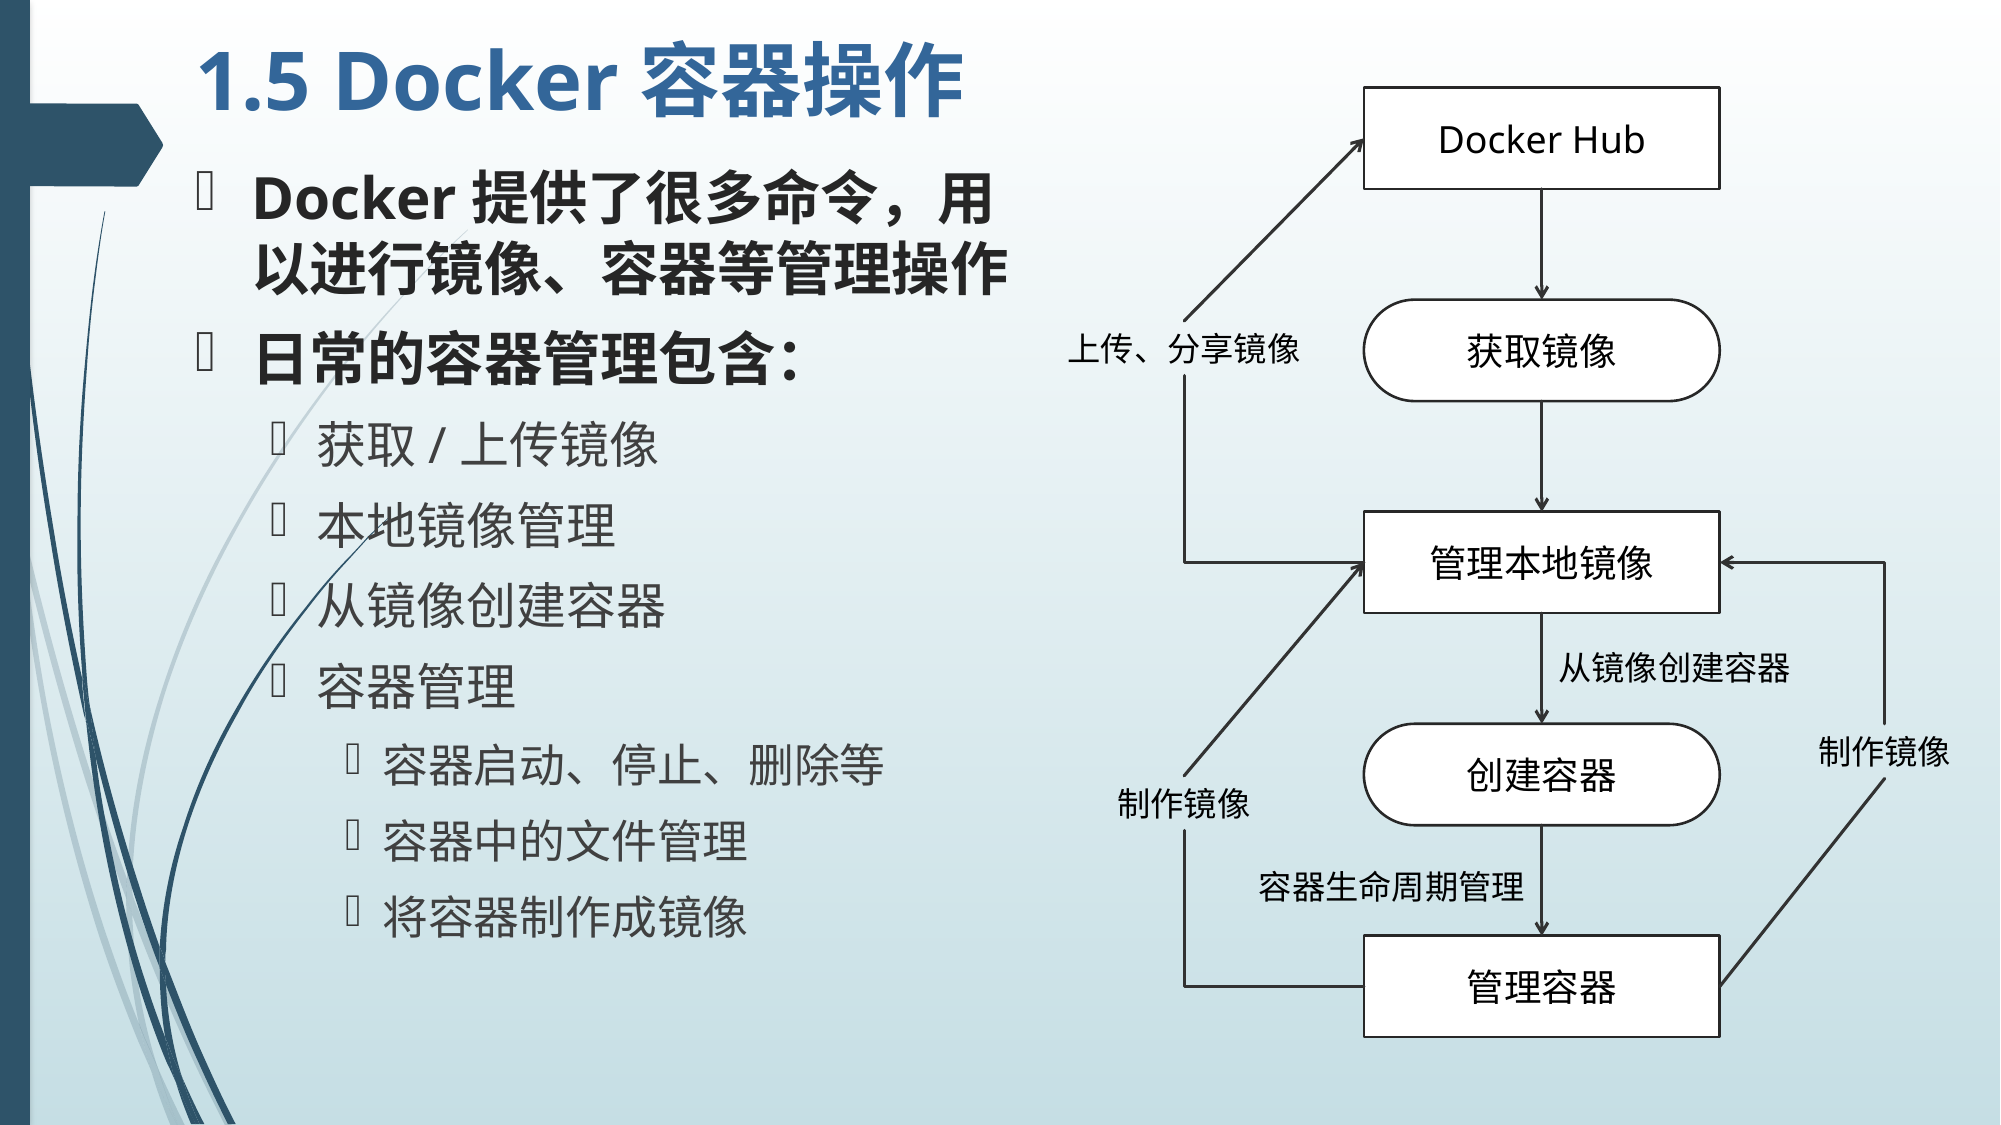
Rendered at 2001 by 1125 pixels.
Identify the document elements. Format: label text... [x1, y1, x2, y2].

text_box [1183, 562, 1365, 777]
text_box 上传、分享镜像 [1052, 320, 1316, 376]
text_box 从镜像创建容器 [1545, 639, 1716, 695]
text_box 制作镜像 [1803, 723, 1967, 779]
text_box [1719, 779, 1885, 987]
text_box 制作镜像 [1102, 775, 1266, 831]
text_box 管理容器 [1363, 934, 1721, 1038]
text_box 创建容器 [1363, 722, 1722, 827]
text_box Docker Hub [1363, 86, 1721, 190]
text_box 管理本地镜像 [1368, 510, 1721, 614]
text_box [1183, 831, 1365, 987]
list Docker提供了很多命令，用以进行镜像、容器等管理操作 日常的容器管理包含： 获取/上传镜像 本地镜像管理 从镜像创建容器 容器管理 容器启动、停止、删除等 容器中的文件管理 将容器制作成镜像 [179, 154, 1052, 1103]
title 1.5 Docker容器操作 [179, 22, 1955, 135]
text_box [1721, 560, 1884, 726]
text_box 获取镜像 [1362, 298, 1722, 403]
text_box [1183, 376, 1365, 562]
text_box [1183, 138, 1365, 321]
text_box 容器生命周期管理 [1368, 858, 1537, 914]
